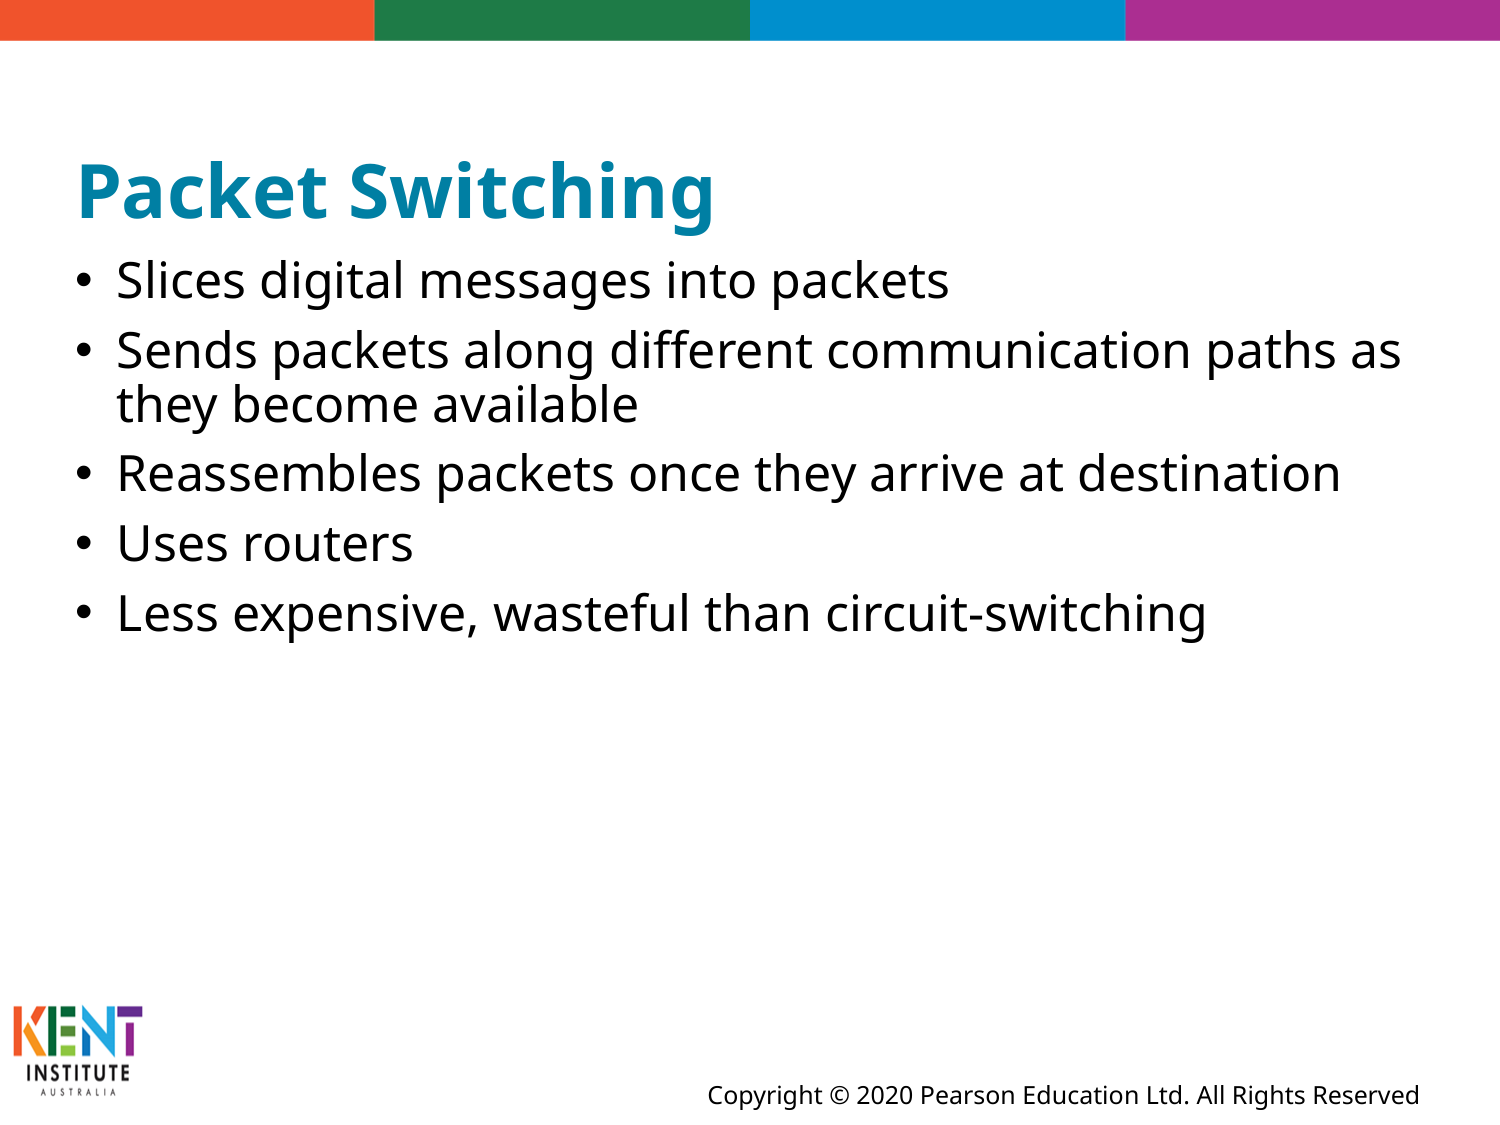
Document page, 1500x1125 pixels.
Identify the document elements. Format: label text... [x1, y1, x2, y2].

title Packet Switching [75, 53, 1425, 234]
list Slices digital messages into packets Sends packets along different communication paths as they become available Reassembles packets once they arrive at destination Uses routers Less expensive, wasteful than circuit-switching [75, 255, 1425, 983]
picture [0, 0, 749, 41]
picture [0, 988, 156, 1114]
picture [1125, 0, 1500, 41]
